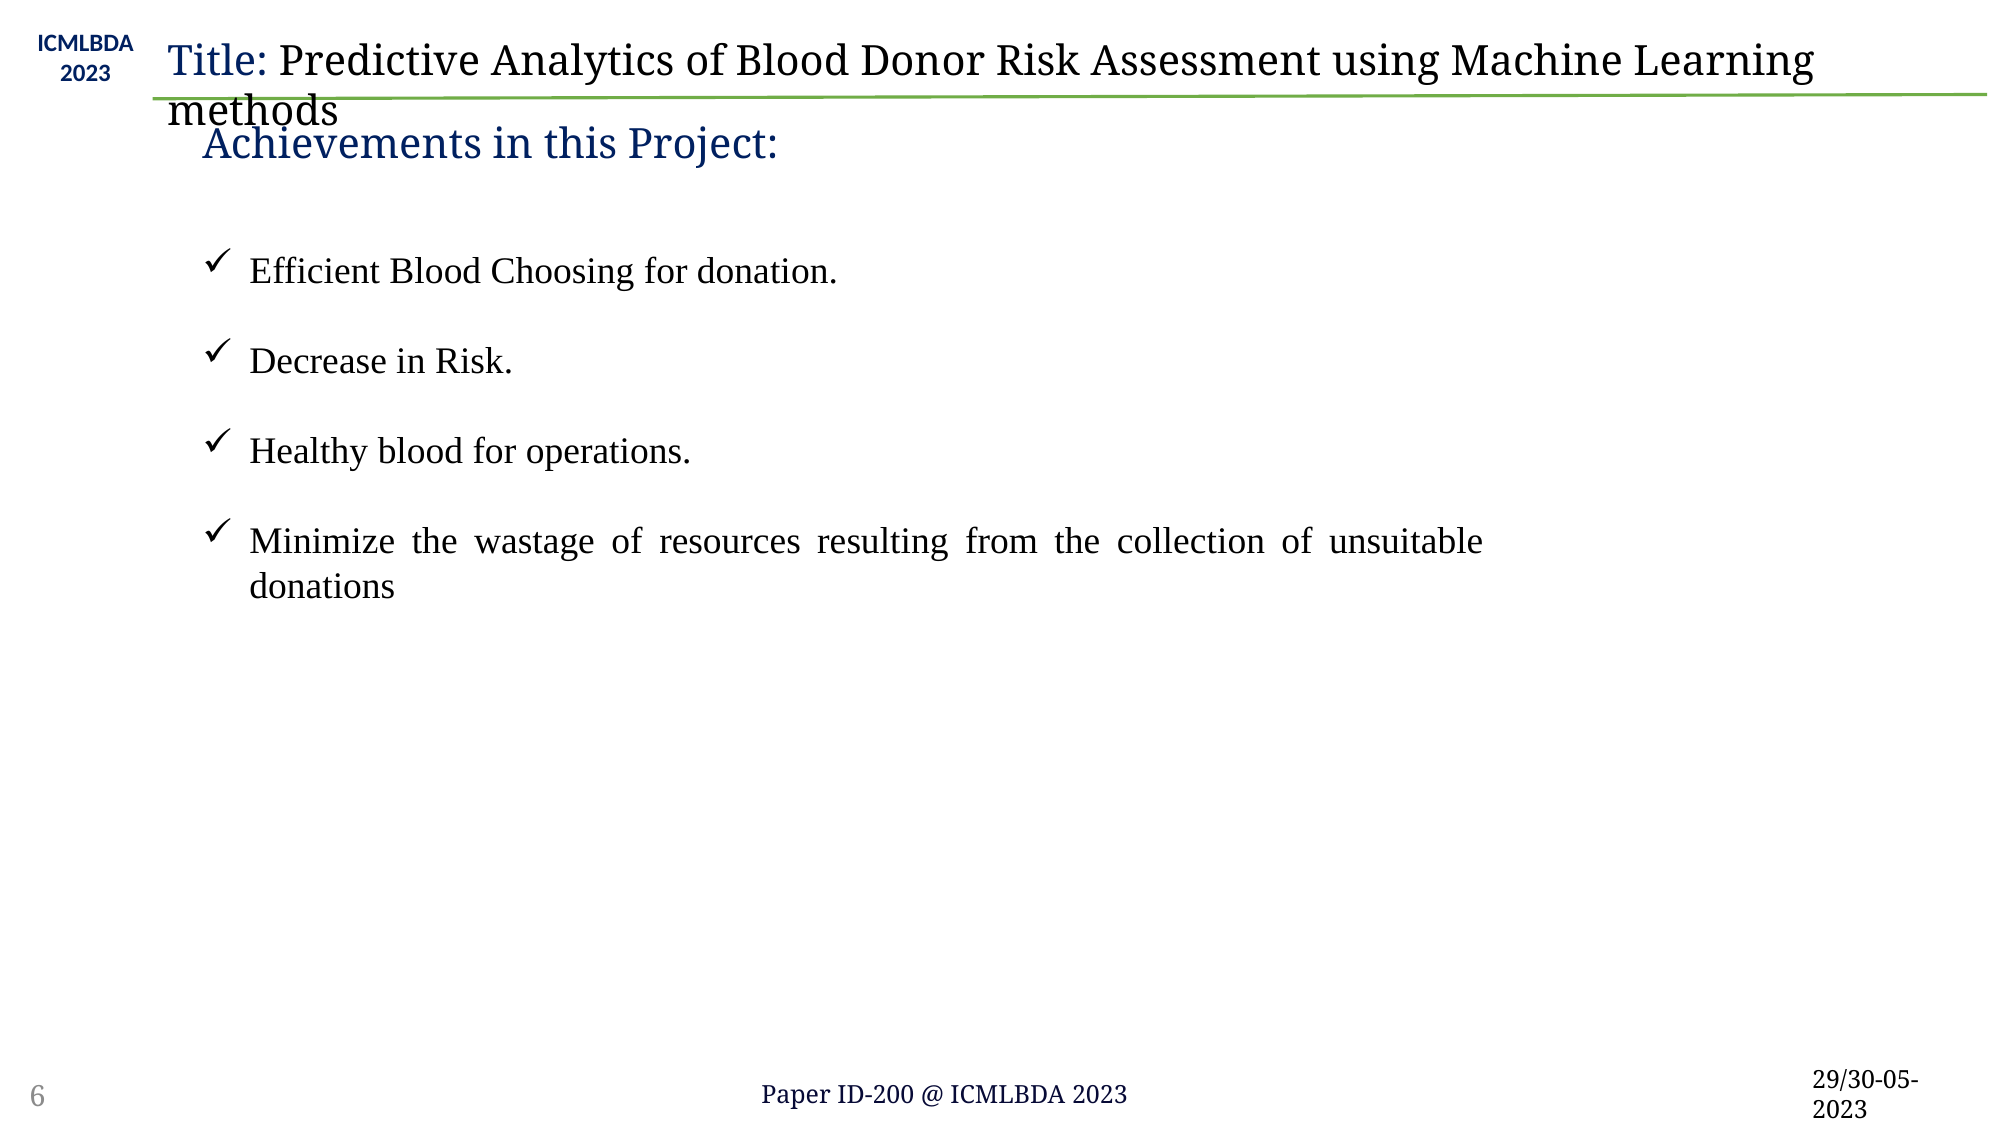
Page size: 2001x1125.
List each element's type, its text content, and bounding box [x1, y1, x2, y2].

text_box Title: Predictive Analytics of Blood Donor Risk Assessment using Machine Learning methods [152, 99, 1988, 142]
text_box Achievements in this Project: [187, 109, 1077, 175]
text_box Paper ID-200 @ ICMLBDA 2023 [721, 1063, 1169, 1124]
slide_number 6 [12, 1066, 61, 1125]
text_box Title: Predictive Analytics of Blood Donor Risk Assessment using Machine Learning methods [152, 26, 1988, 94]
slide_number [1797, 1071, 1988, 1117]
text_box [152, 94, 1988, 99]
text_box Efficient Blood Choosing for donation. Decrease in Risk. Healthy blood for operations. Minimize the wastage of resources resulting from the collection of unsuitable donations [187, 238, 1500, 614]
text_box ICMLBDA 2023 [11, 18, 160, 94]
